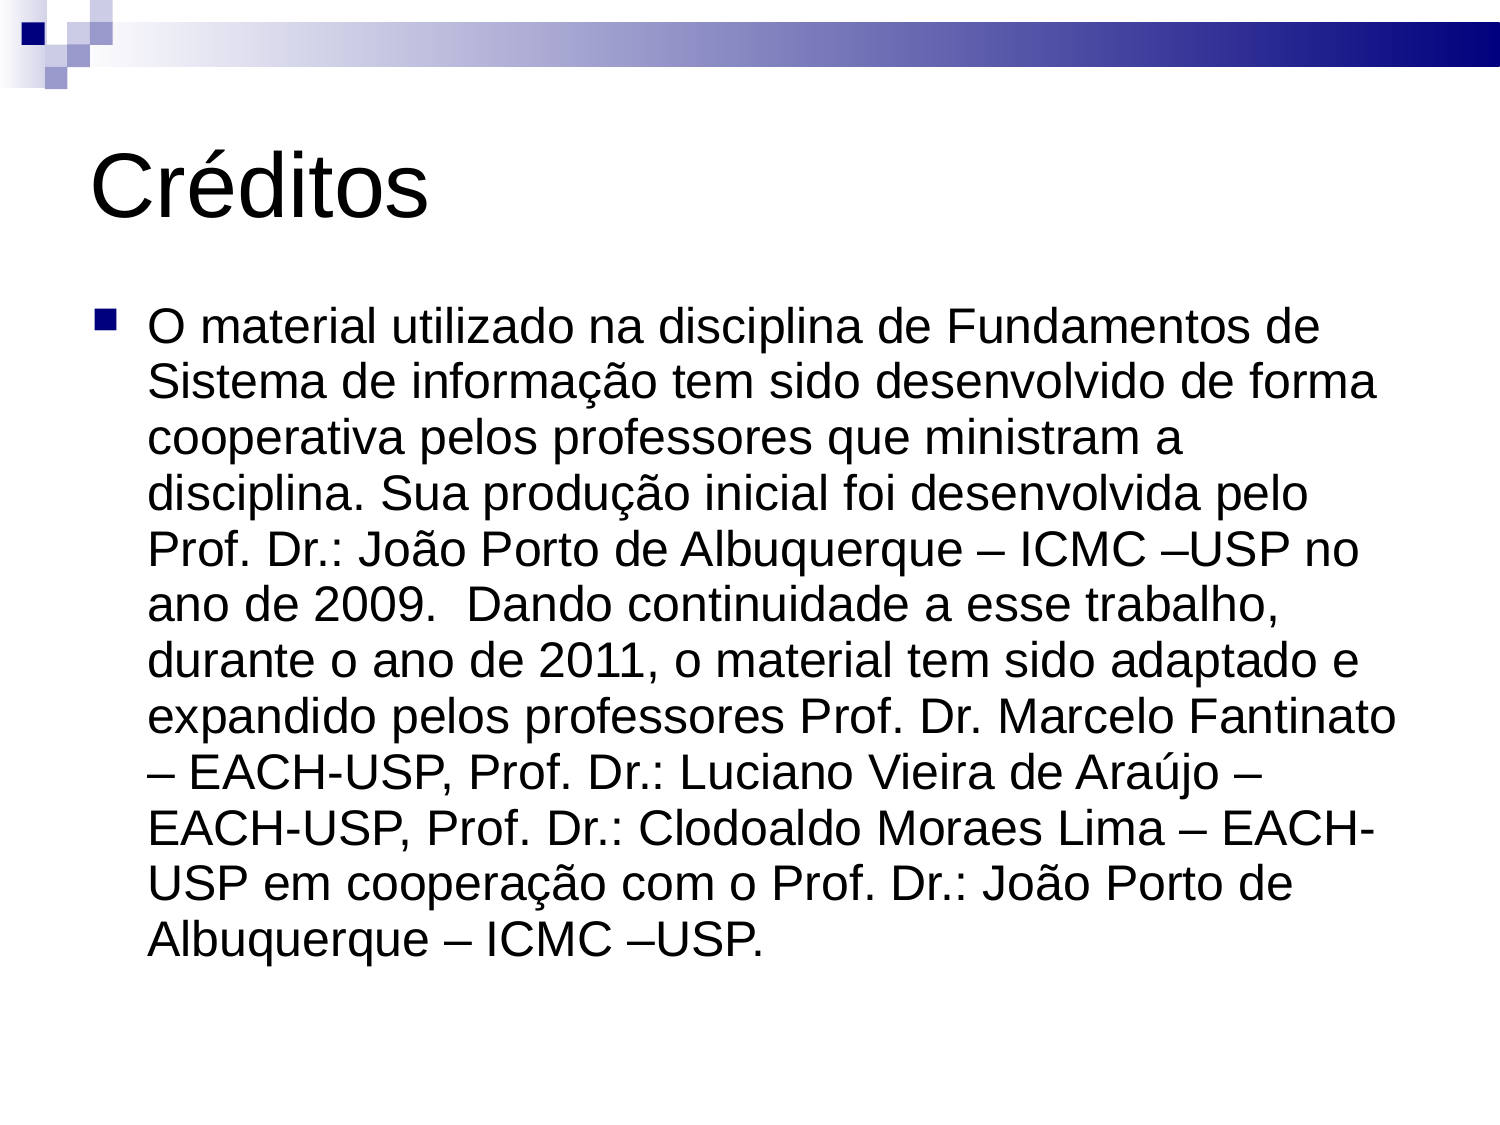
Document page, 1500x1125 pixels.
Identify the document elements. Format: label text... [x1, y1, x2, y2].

title Créditos [74, 69, 1425, 305]
list O material utilizado na disciplina de Fundamentos de Sistema de informação tem sido desenvolvido de forma cooperativa pelos professores que ministram a disciplina. Sua produção inicial foi desenvolvida pelo Prof. Dr.: João Porto de Albuquerque – ICMC –USP no ano de 2009. Dando continuidade a esse trabalho, durante o ano de 2011, o material tem sido adaptado e expandido pelos professores Prof. Dr. Marcelo Fantinato – EACH-USP, Prof. Dr.: Luciano Vieira de Araújo – EACH-USP, Prof. Dr.: Clodoaldo Moraes Lima – EACH-USP em cooperação com o Prof. Dr.: João Porto de Albuquerque – ICMC –USP. [76, 290, 1427, 986]
